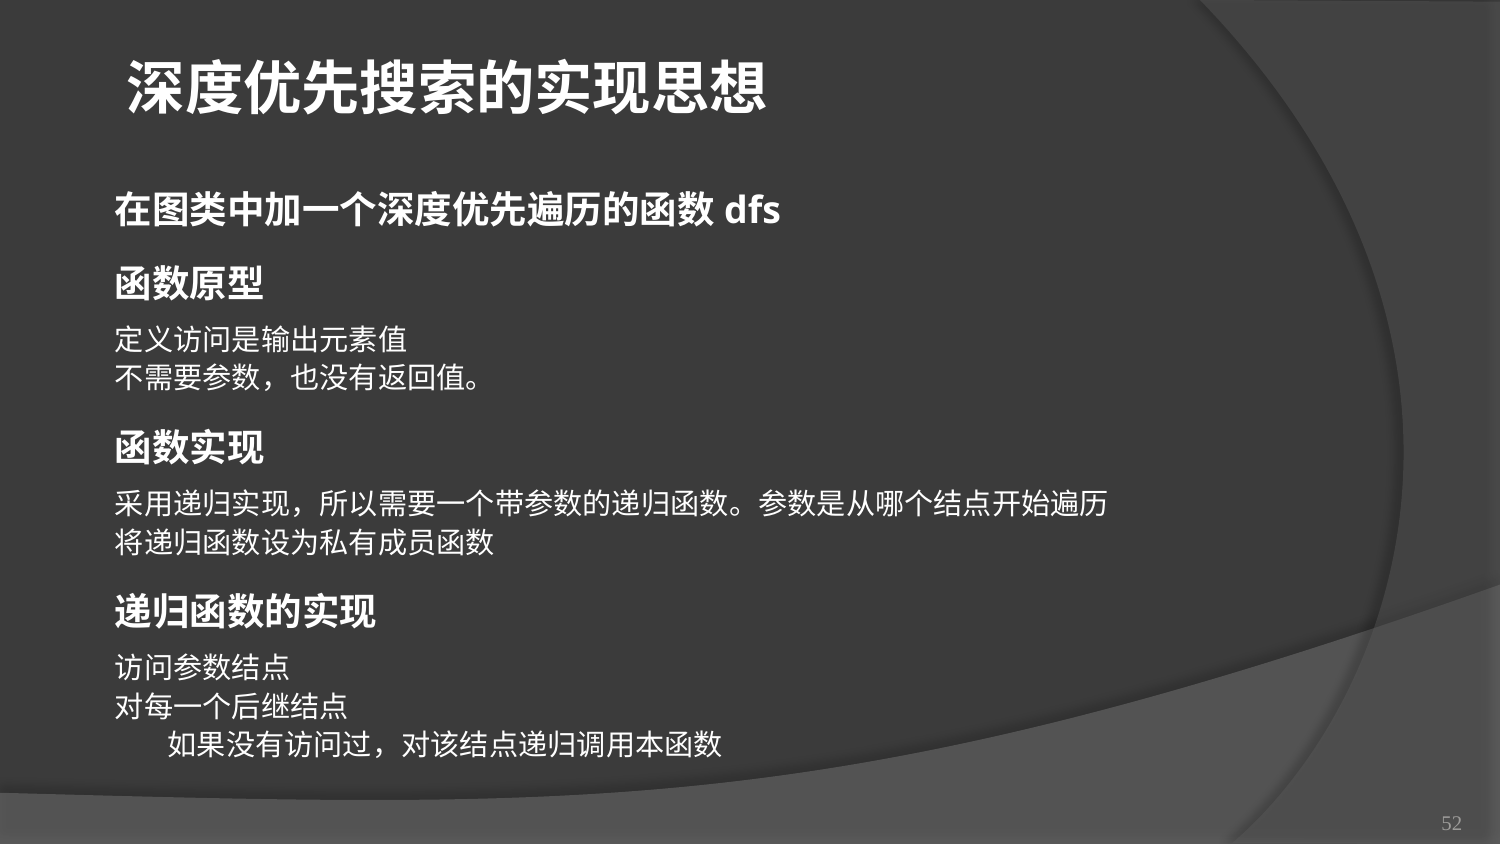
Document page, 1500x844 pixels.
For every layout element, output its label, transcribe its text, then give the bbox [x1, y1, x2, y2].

list 在图类中加一个深度优先遍历的函数dfs 函数原型 定义访问是输出元素值 不需要参数，也没有返回值。 函数实现 采用递归实现，所以需要一个带参数的递归函数。参数是从哪个结点开始遍历 将递归函数设为私有成员函数 递归函数的实现 访问参数结点 对每一个后继结点 如果没有访问过，对该结点递归调用本函数 [100, 173, 1270, 800]
slide_number 52 [1337, 790, 1463, 835]
text_box 深度优先搜索的实现思想 [112, 43, 809, 129]
